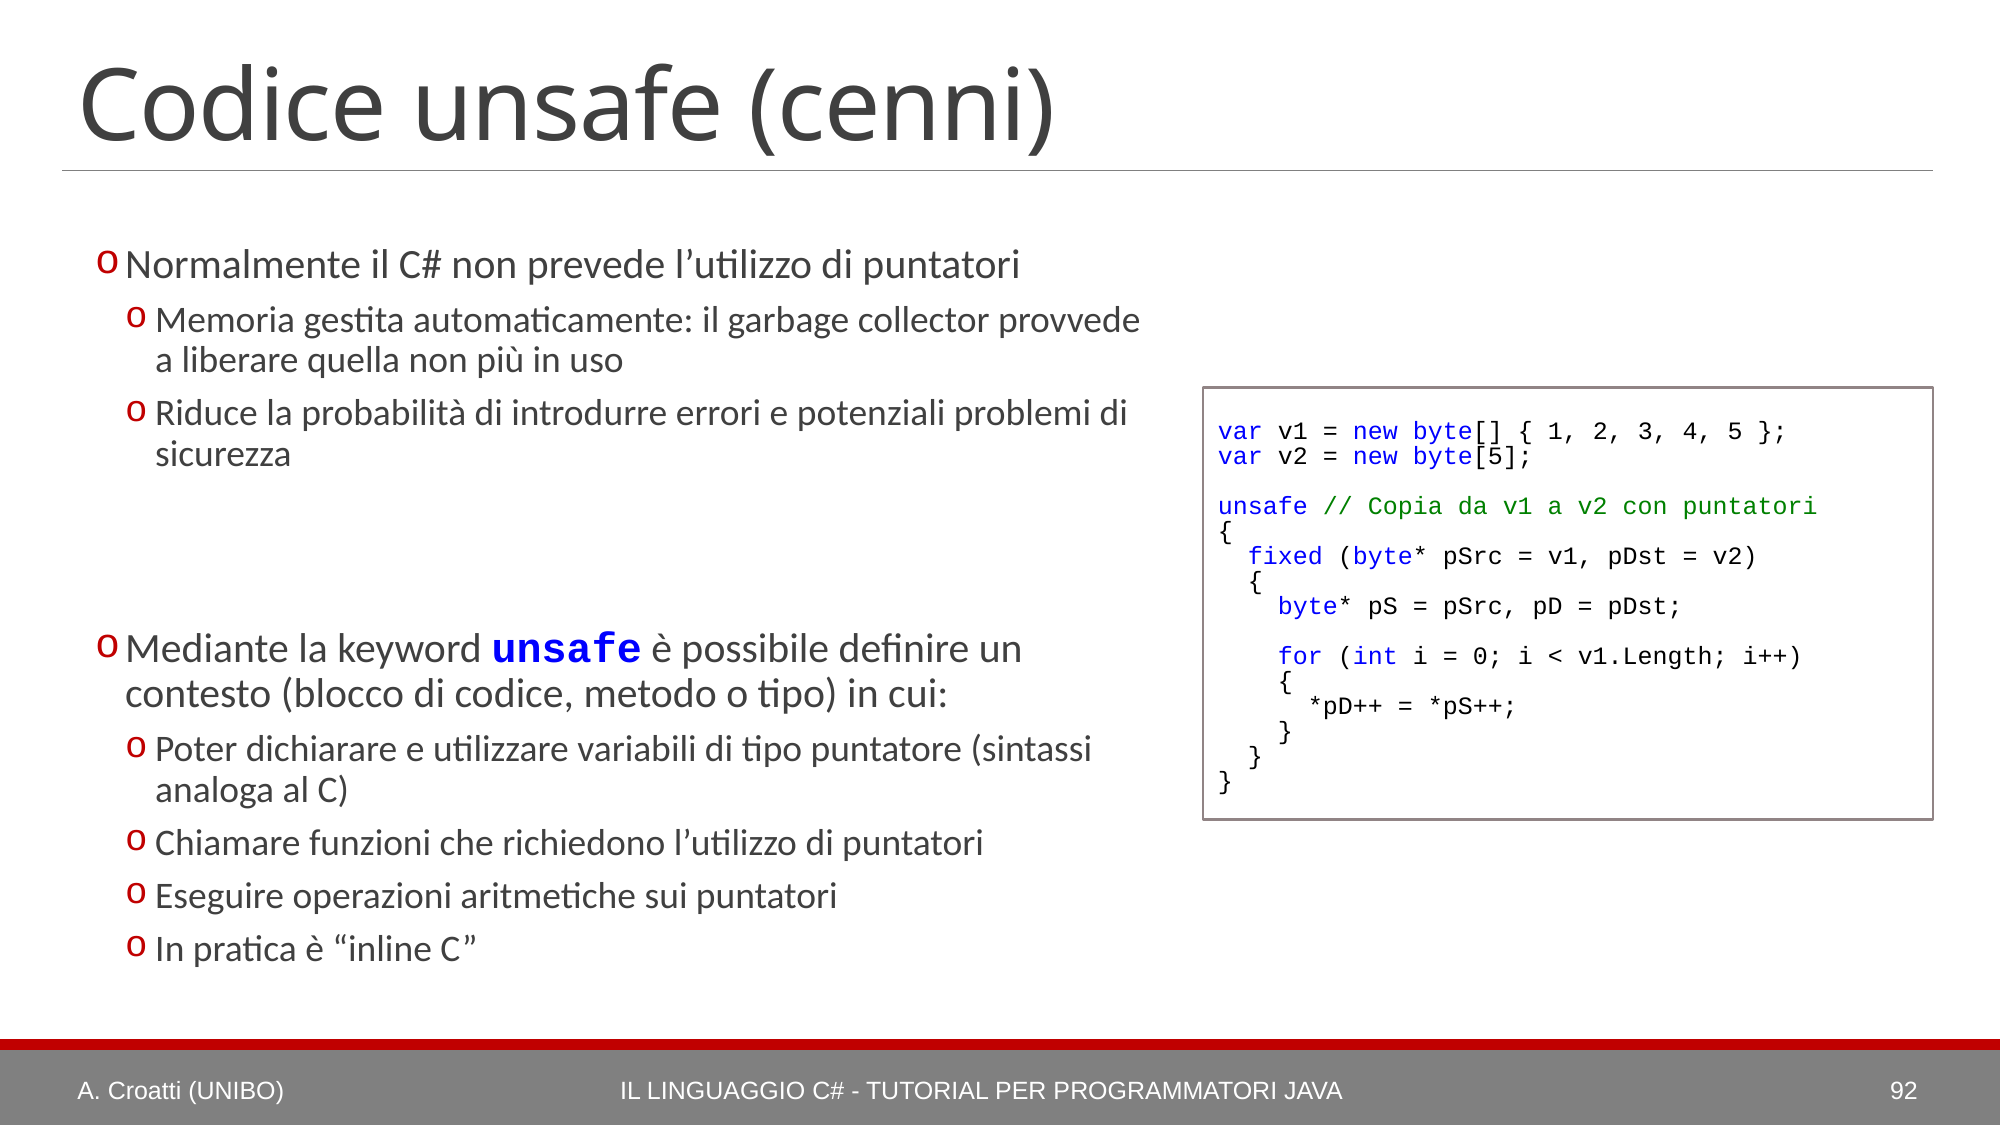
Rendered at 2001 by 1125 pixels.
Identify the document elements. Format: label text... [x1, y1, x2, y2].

footer Il Linguaggio C# - Tutorial per Programmatori Java [339, 1059, 1624, 1120]
slide_number A. Croatti (UNIBO) [62, 1059, 339, 1120]
slide_number 92 [1624, 1059, 1933, 1120]
text_box var v1 = new byte[] { 1, 2, 3, 4, 5 }; var v2 = new byte[5]; unsafe // Copia da v1 a v2 con puntatori { fixed (byte* pSrc = v1, pDst = v2) { byte* pS = pSrc, pD = pDst; for (int i = 0; i < v1.Length; i++) { *pD++ = *pS++; } } } [1202, 386, 1934, 821]
title Codice unsafe (cenni) [62, 47, 1933, 169]
list Normalmente il C# non prevede l’utilizzo di puntatori Memoria gestita automaticamente: il garbage collector provvede a liberare quella non più in uso Riduce la probabilità di introdurre errori e potenziali problemi di sicurezza Mediante la keyword unsafe è possibile definire un contesto (blocco di codice, metodo o tipo) in cui: Poter dichiarare e utilizzare variabili di tipo puntatore (sintassi analoga al C) Chiamare funzioni che richiedono l’utilizzo di puntatori Eseguire operazioni aritmetiche sui puntatori In pratica è “inline C” [62, 220, 1160, 991]
